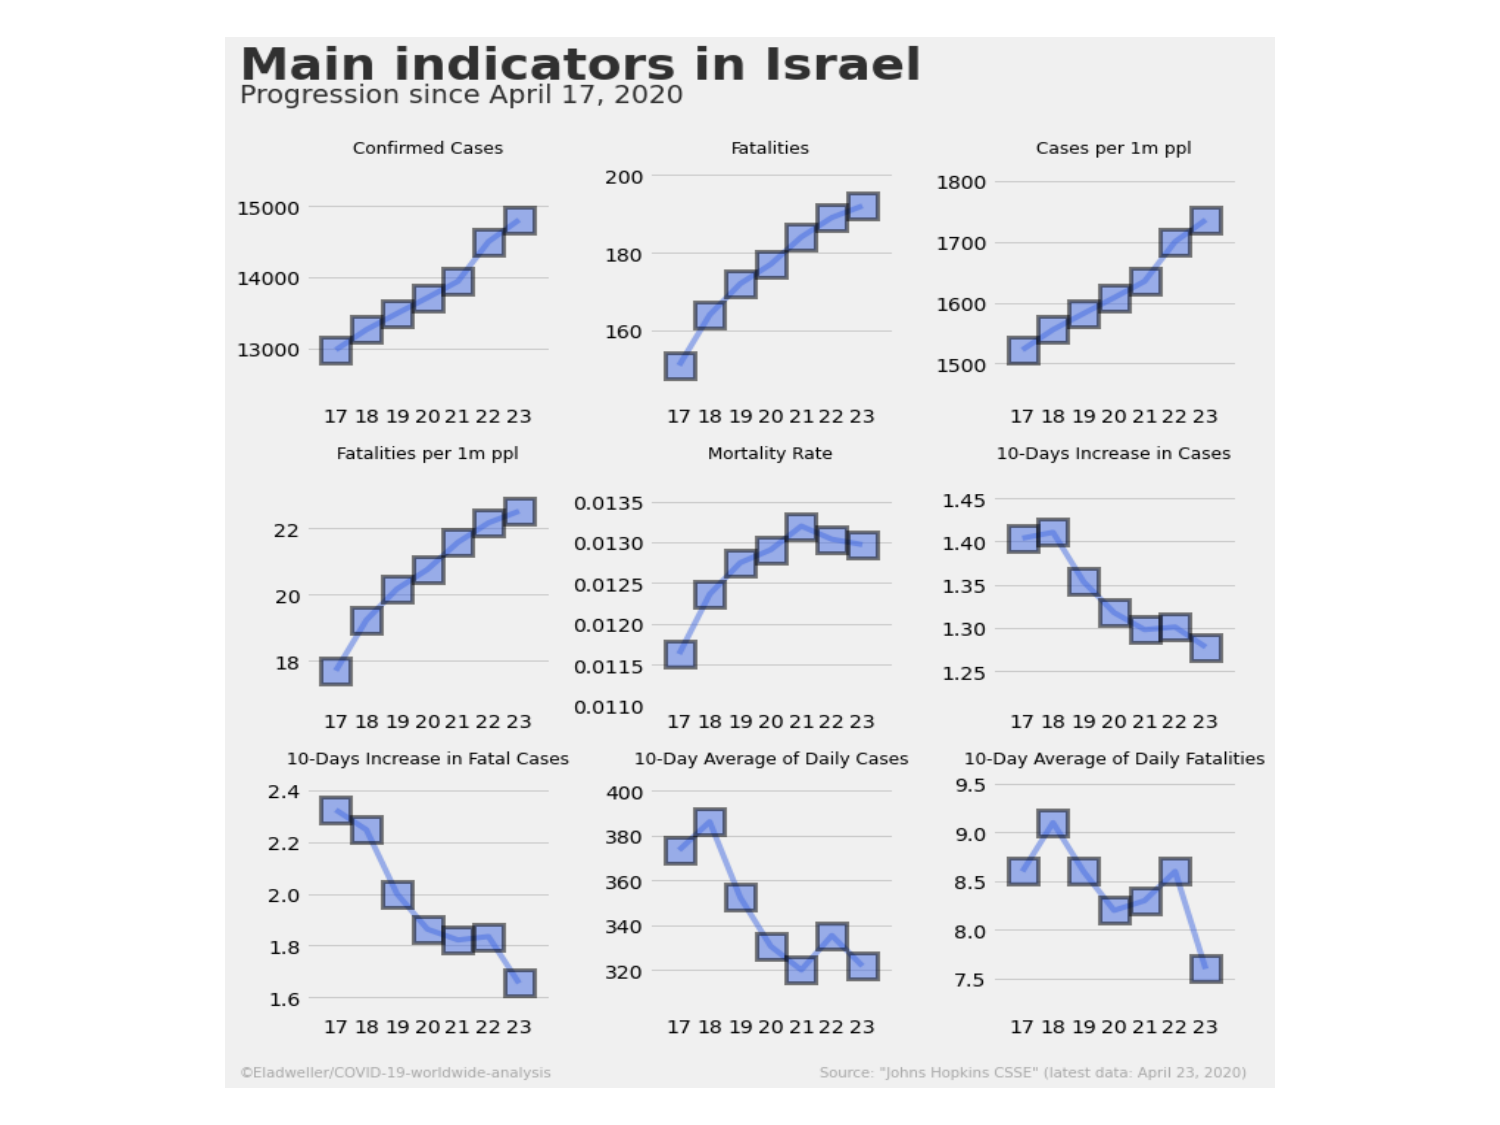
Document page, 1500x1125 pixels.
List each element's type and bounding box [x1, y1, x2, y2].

picture [224, 37, 1276, 1088]
